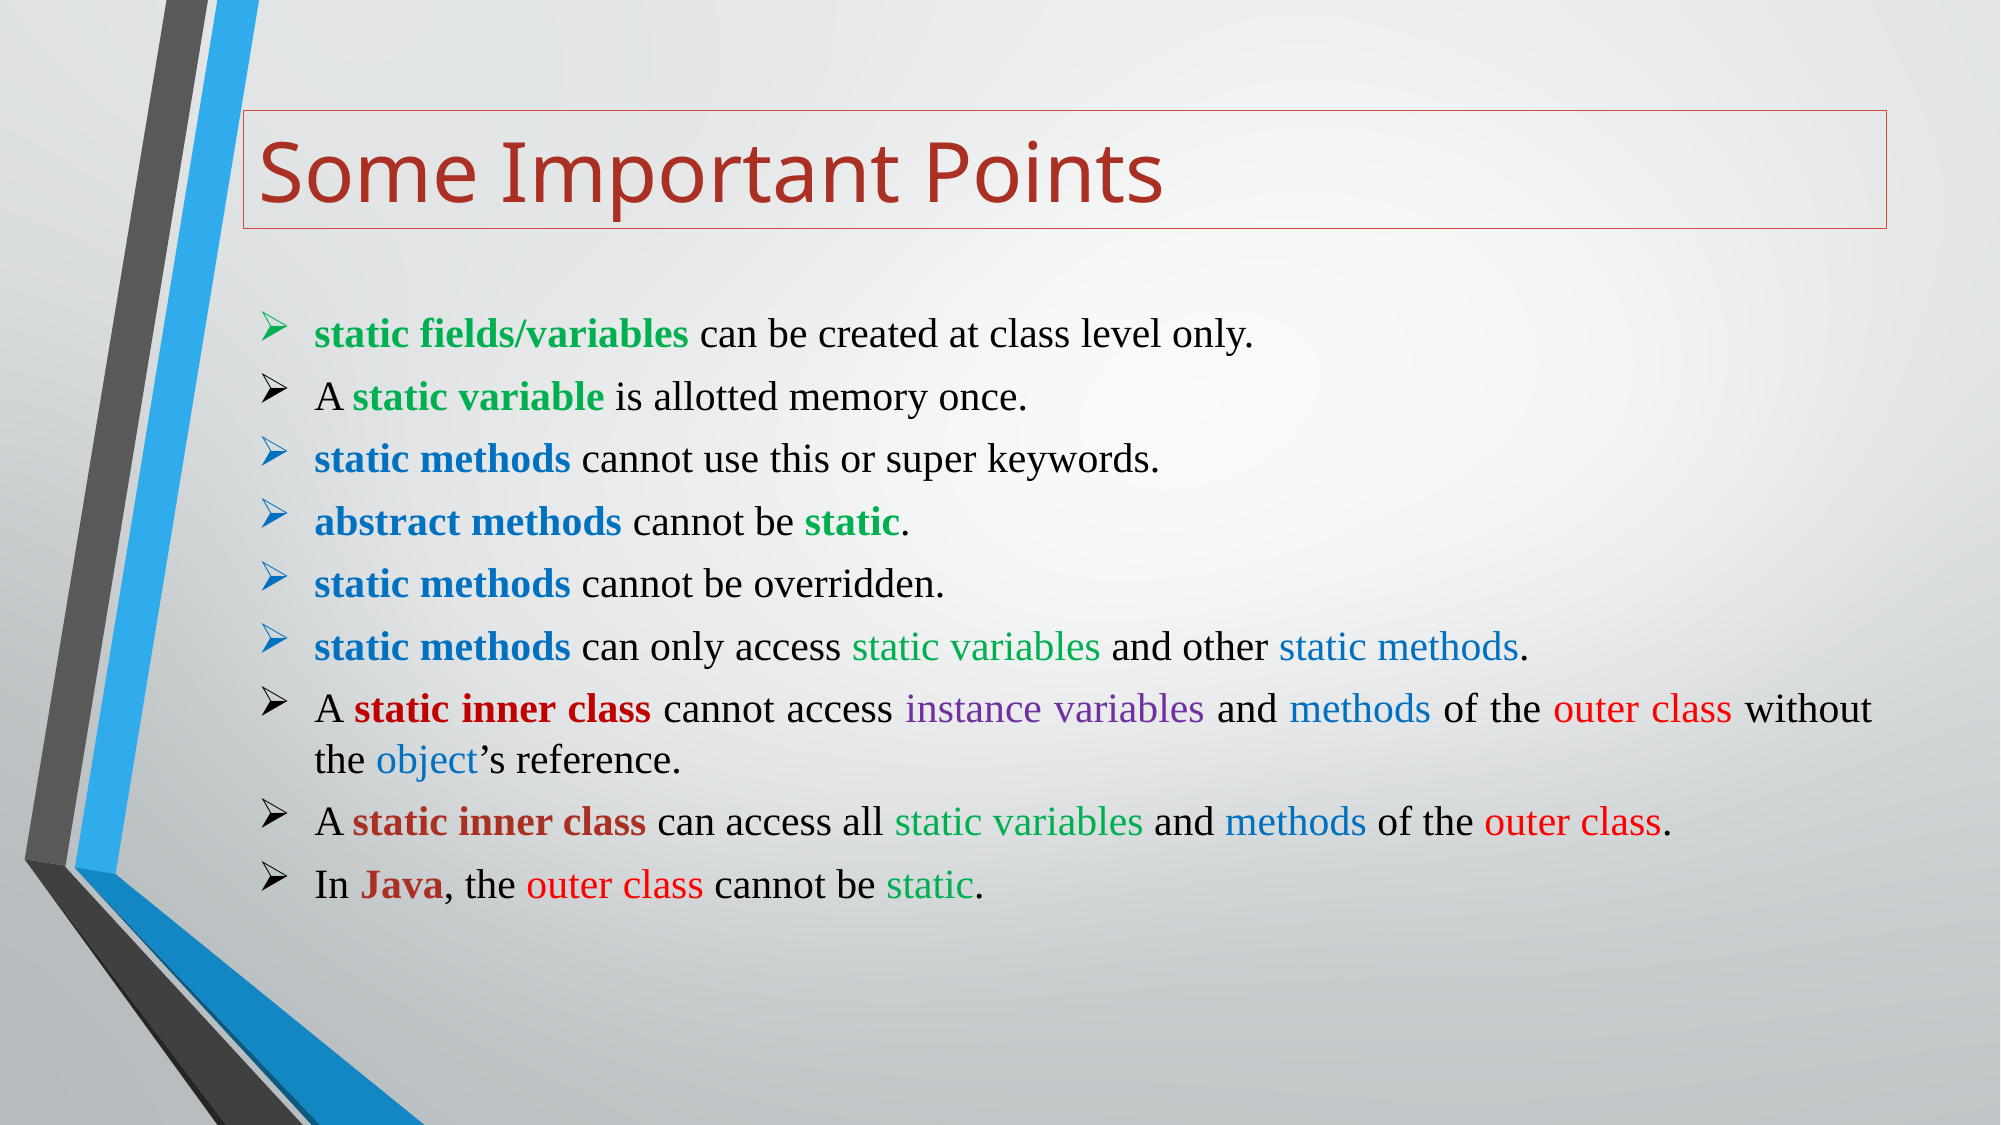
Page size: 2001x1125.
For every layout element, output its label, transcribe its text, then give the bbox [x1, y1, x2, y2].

title Some Important Points [243, 110, 1887, 229]
text_box static fields/variables can be created at class level only. A static variable is allotted memory once. static methods cannot use this or super keywords. abstract methods cannot be static. static methods cannot be overridden. static methods can only access static variables and other static methods. A static inner class cannot access instance variables and methods of the outer class without the object’s reference. A static inner class can access all static variables and methods of the outer class. In Java, the outer class cannot be static. [243, 298, 1887, 914]
